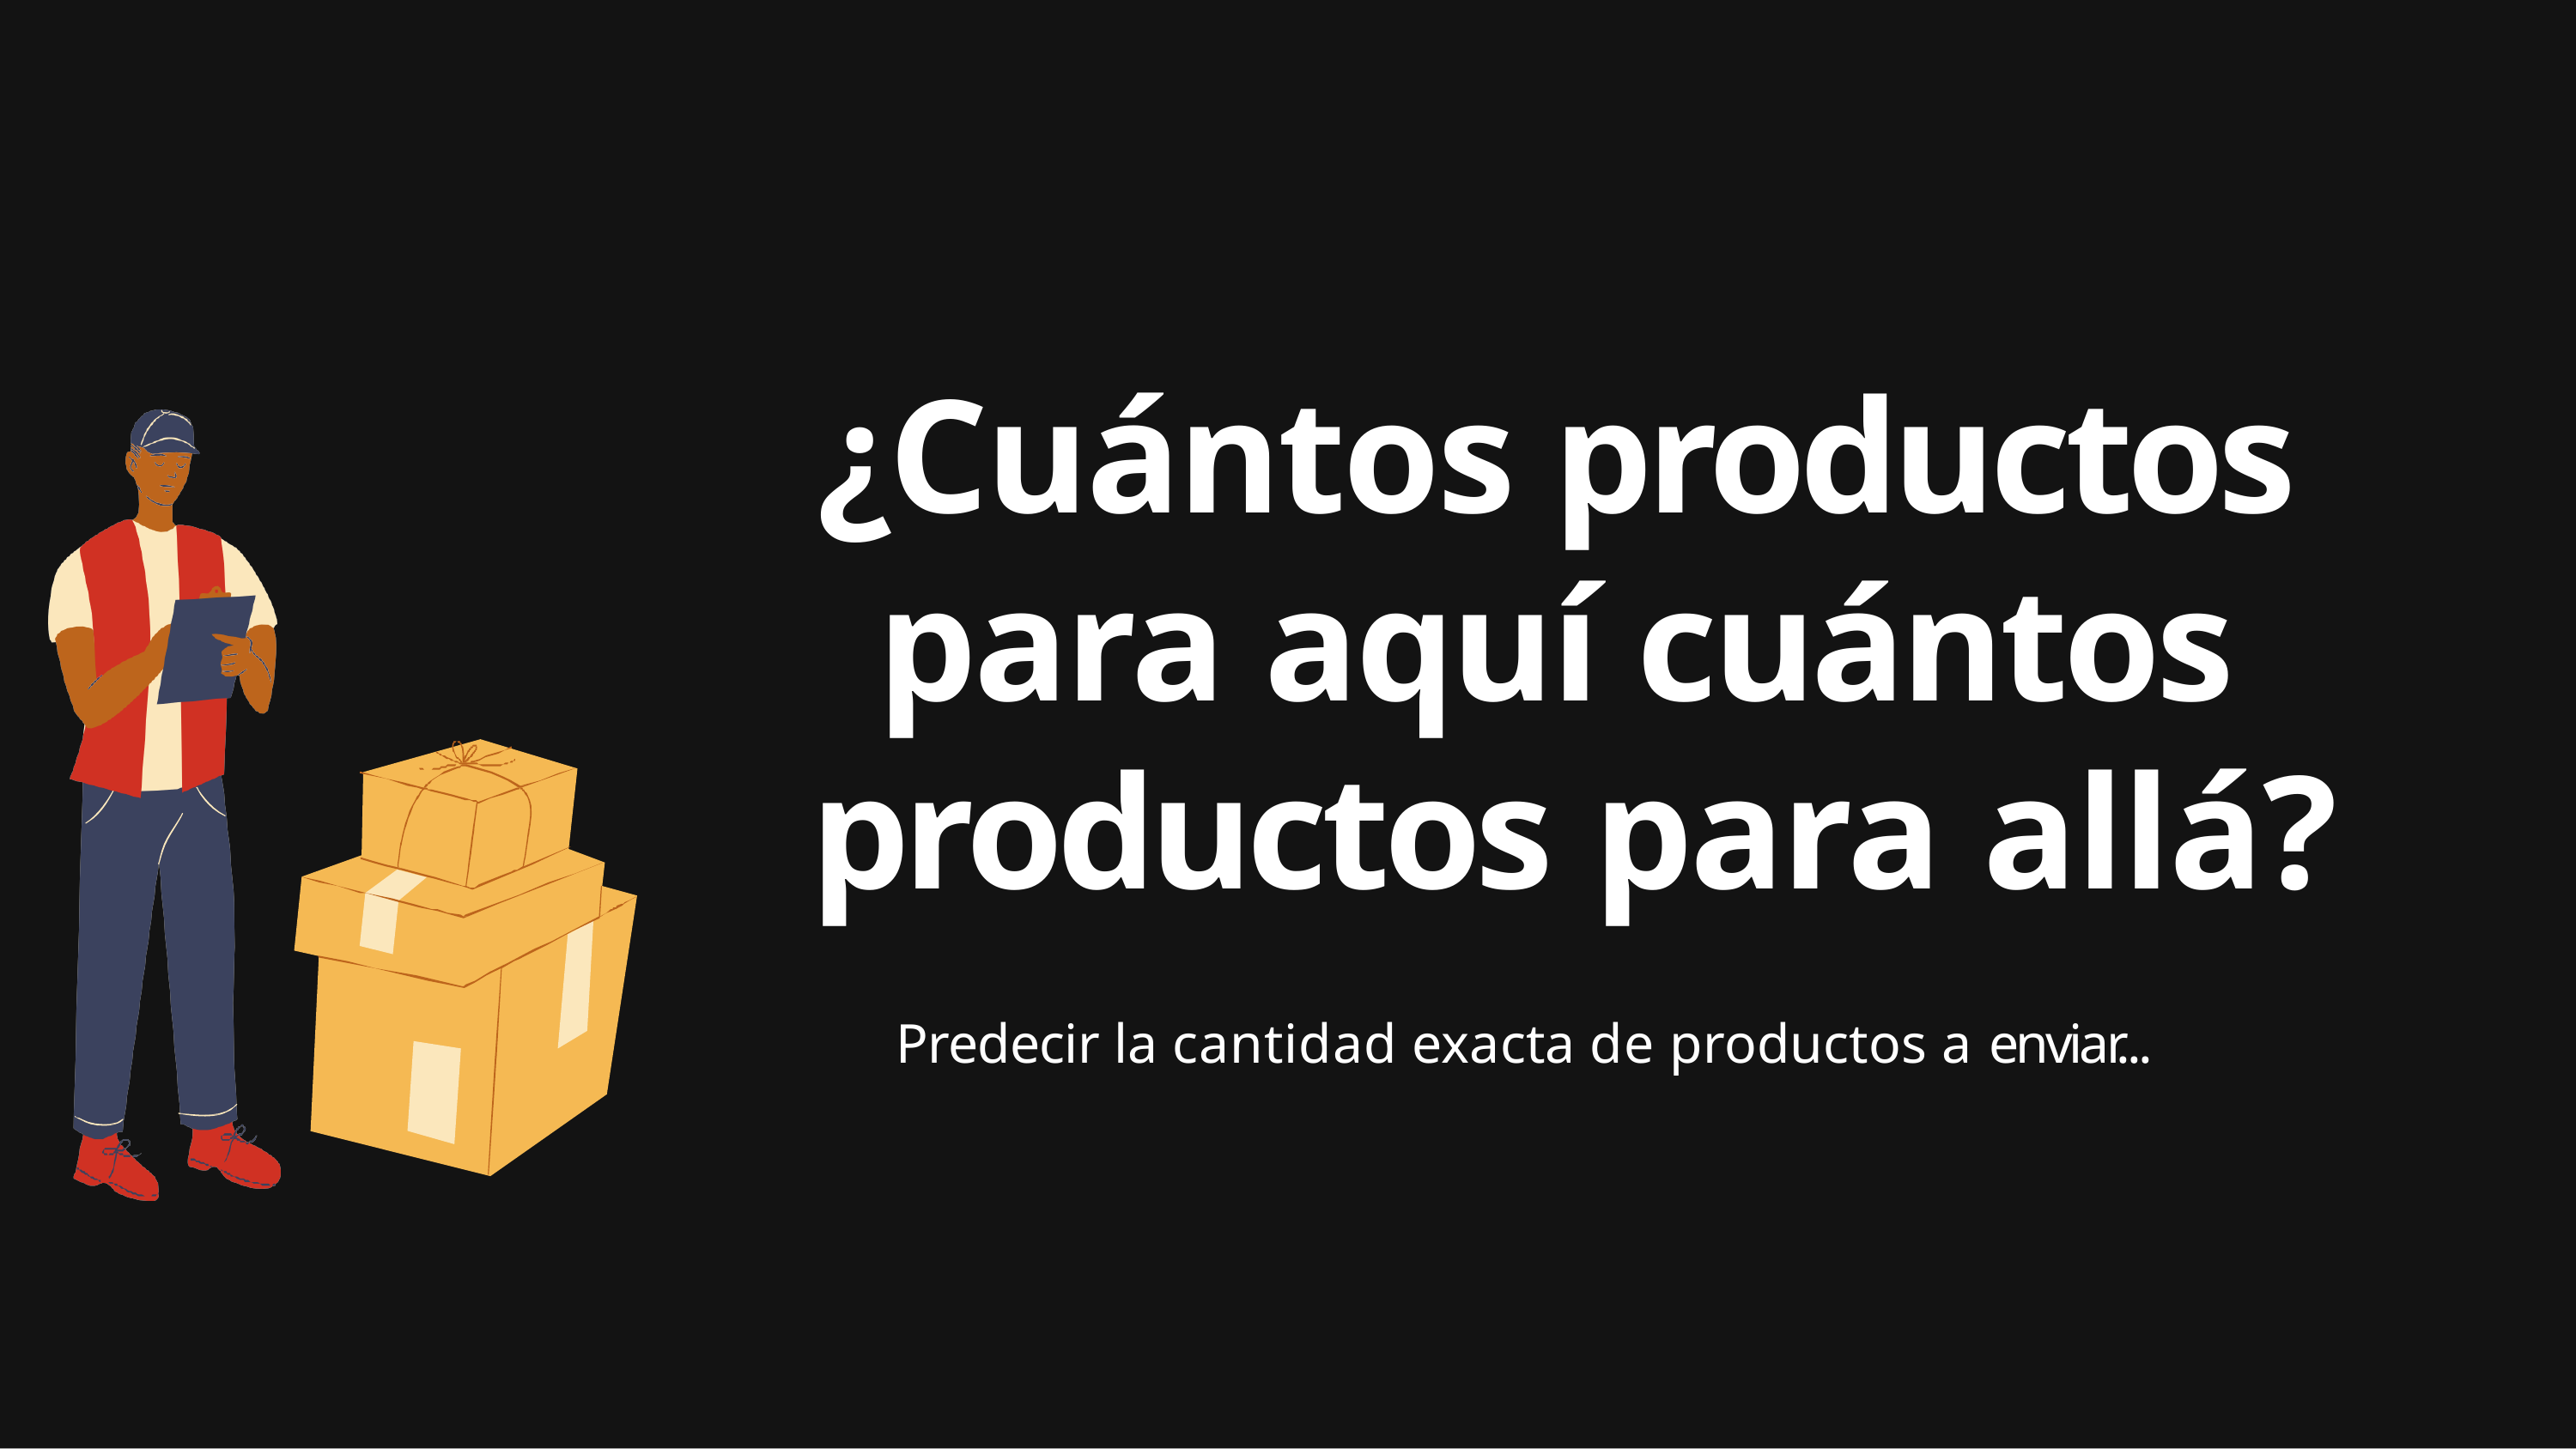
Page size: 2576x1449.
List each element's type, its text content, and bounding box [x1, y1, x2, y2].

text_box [301, 741, 637, 1176]
text_box ¿Cuántos productos para aquí cuántos productos para allá? [713, 354, 2434, 920]
picture [48, 409, 281, 1201]
text_box Predecir la cantidad exacta de productos a enviar... [894, 1007, 2253, 1074]
text_box [294, 921, 297, 952]
